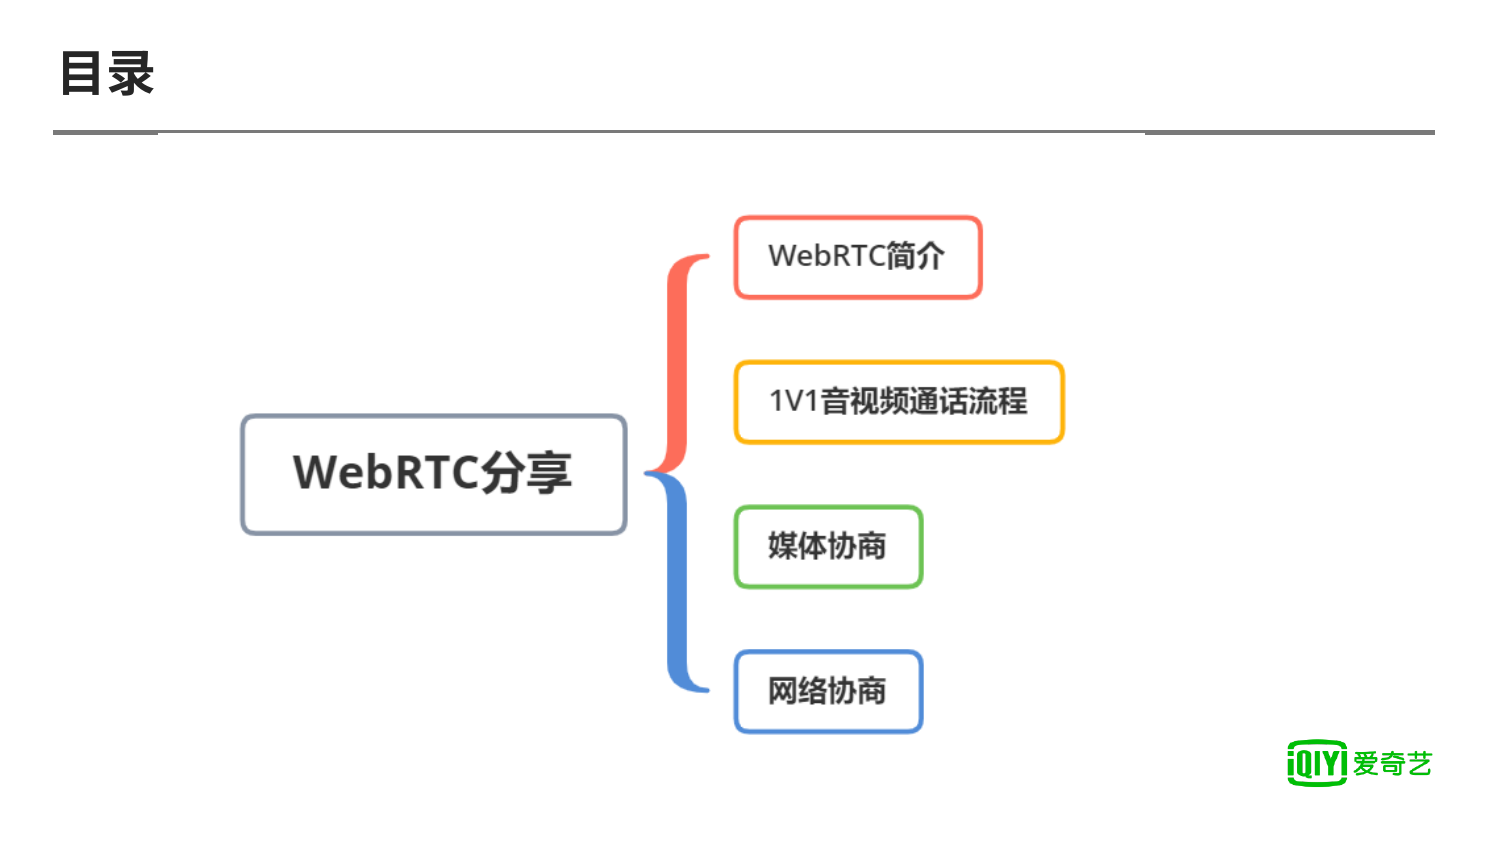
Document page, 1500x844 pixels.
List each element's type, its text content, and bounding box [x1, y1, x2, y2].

picture [1269, 728, 1447, 800]
picture [158, 133, 1146, 814]
title 目录 [41, 33, 1424, 115]
